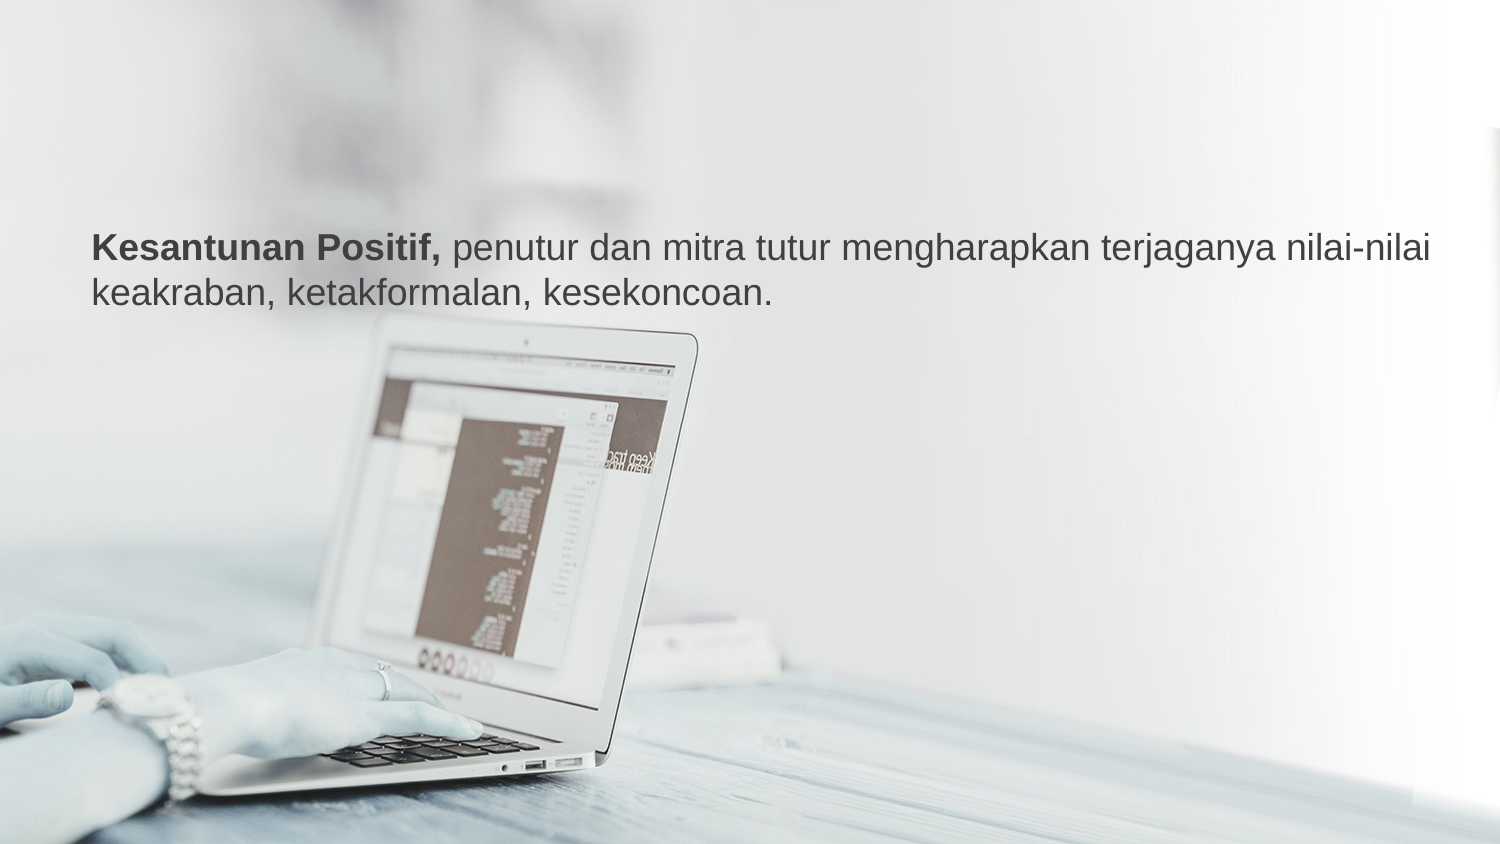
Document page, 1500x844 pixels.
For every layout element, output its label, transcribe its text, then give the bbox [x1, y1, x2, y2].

picture [0, 0, 1500, 844]
list Kesantunan Positif, penutur dan mitra tutur mengharapkan terjaganya nilai-nilai keakraban, ketakformalan, kesekoncoan. [76, 221, 1500, 316]
